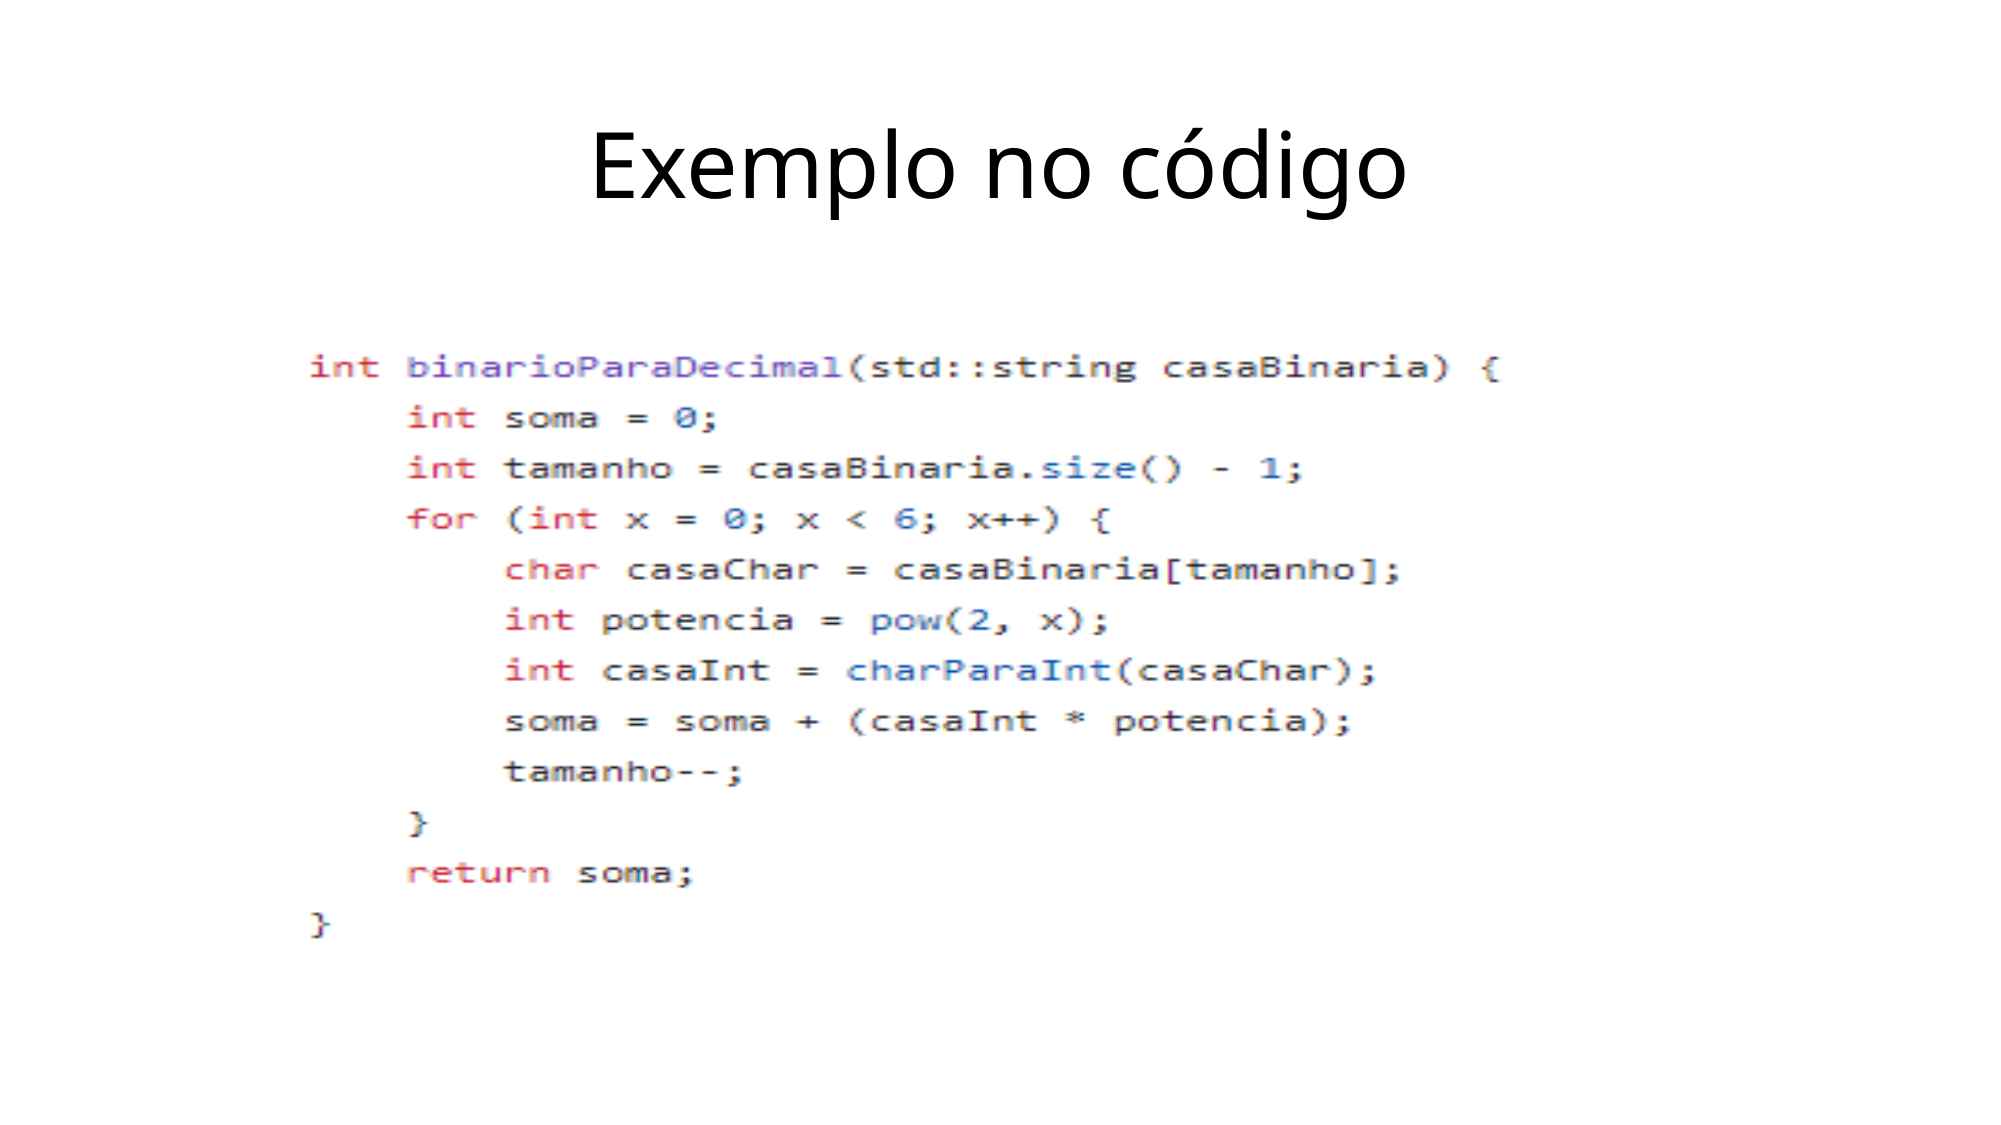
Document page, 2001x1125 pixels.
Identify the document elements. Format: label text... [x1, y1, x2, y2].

title Exemplo no código [137, 59, 1863, 278]
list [297, 344, 1677, 954]
